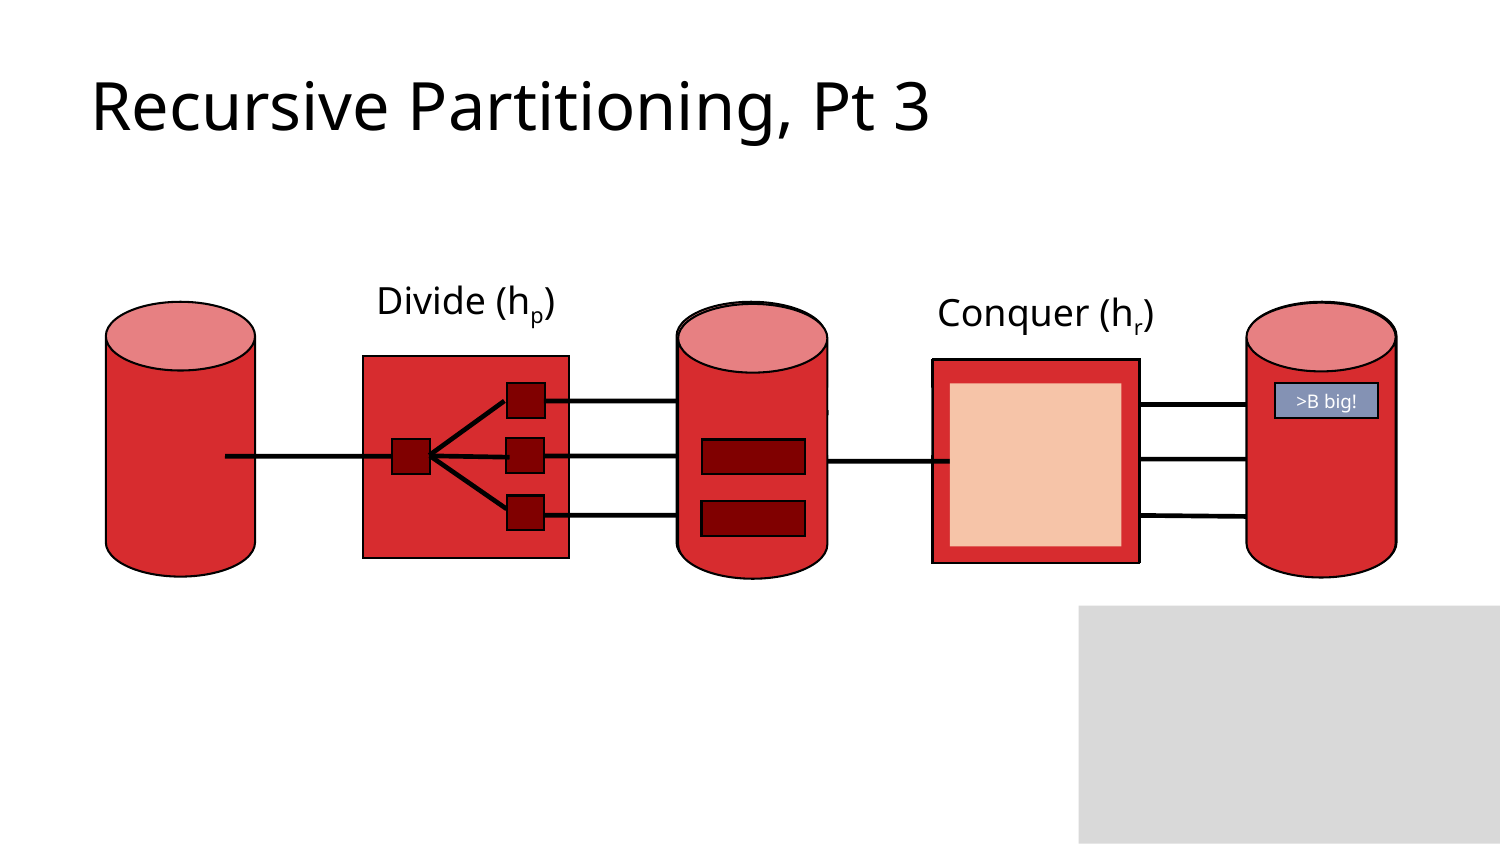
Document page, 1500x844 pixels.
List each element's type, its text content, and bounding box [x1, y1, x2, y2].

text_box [799, 281, 1396, 578]
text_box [105, 269, 1397, 577]
title Recursive Partitioning, Pt 3 [75, 33, 1425, 175]
